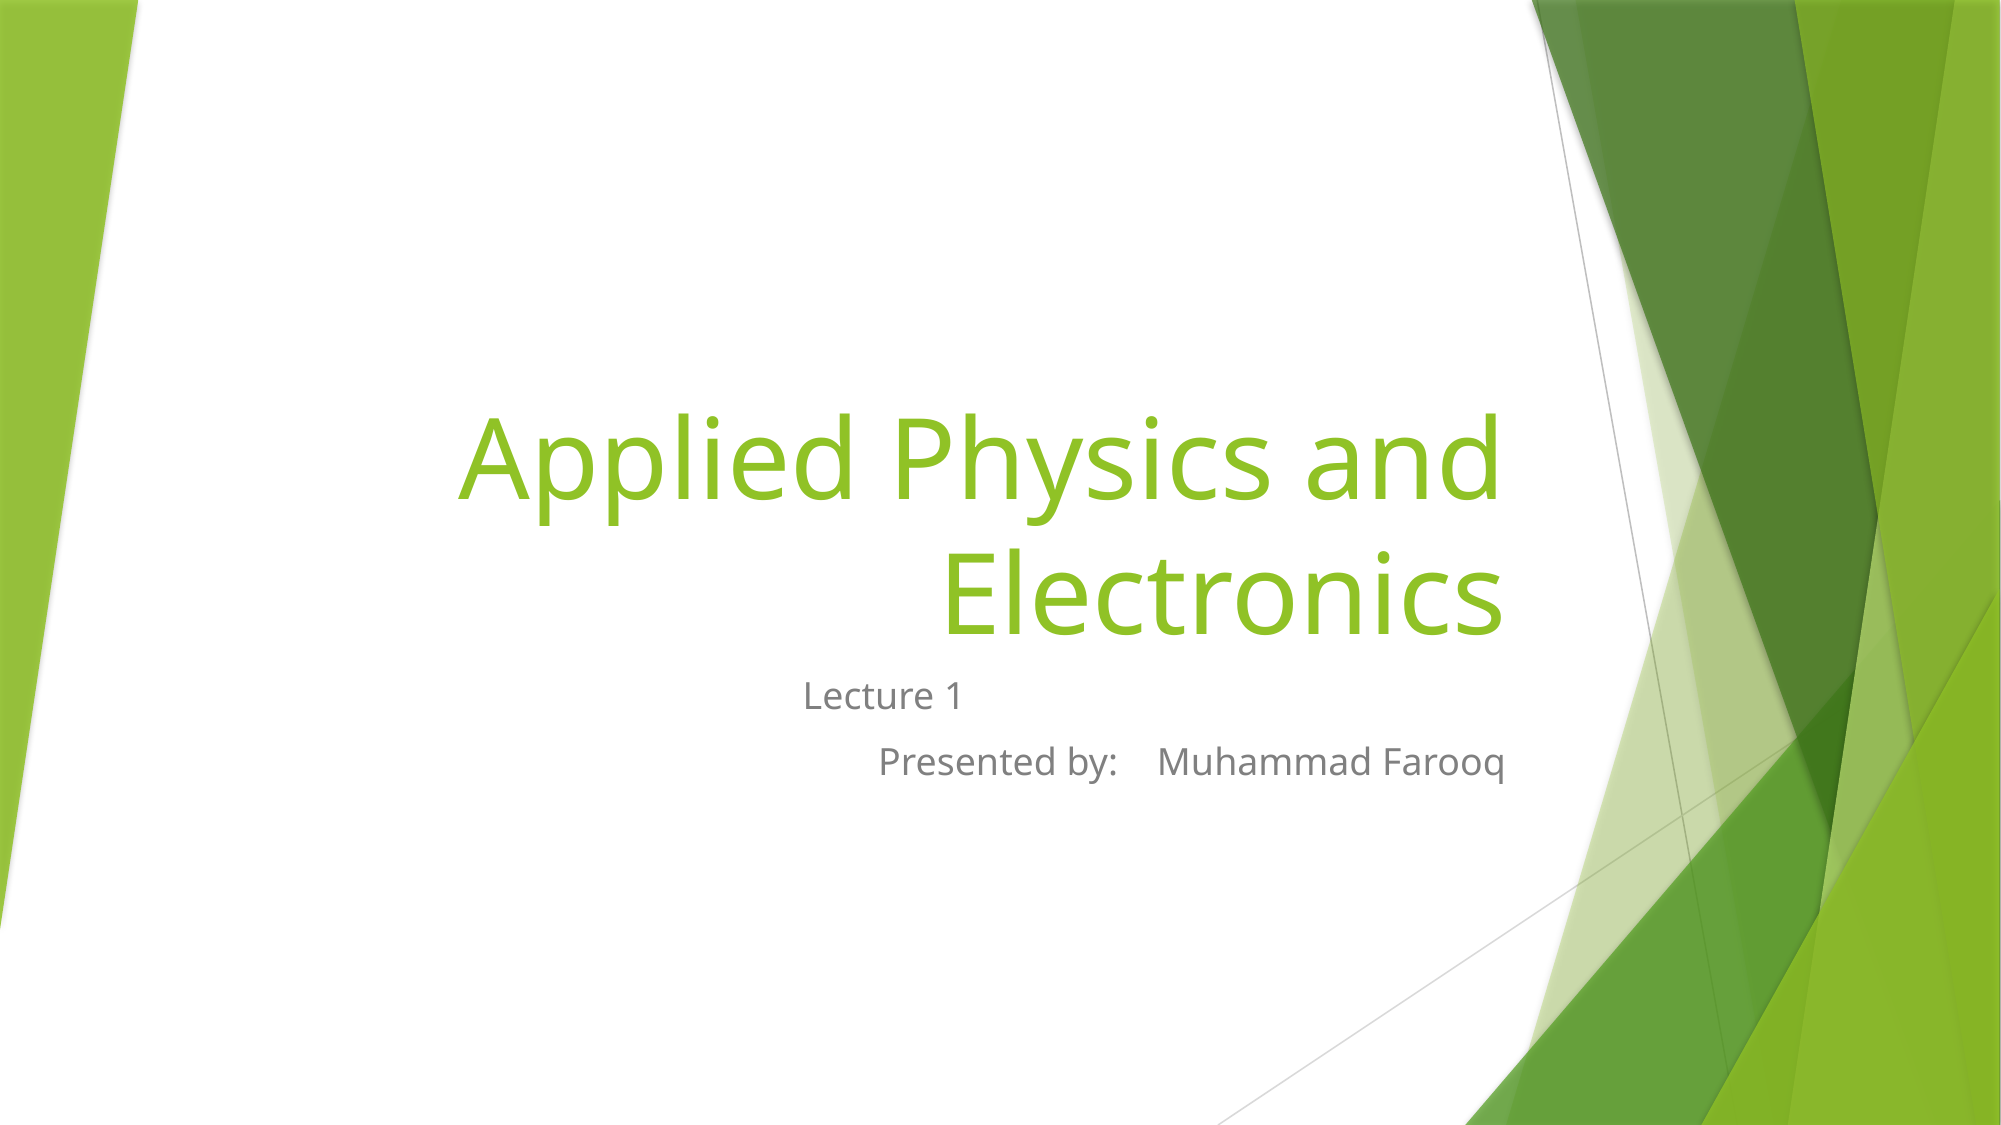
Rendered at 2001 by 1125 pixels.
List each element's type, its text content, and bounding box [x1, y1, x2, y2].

subtitle Lecture 1 Presented by: Muhammad Farooq [247, 664, 1522, 845]
title Applied Physics and Electronics [247, 394, 1522, 664]
